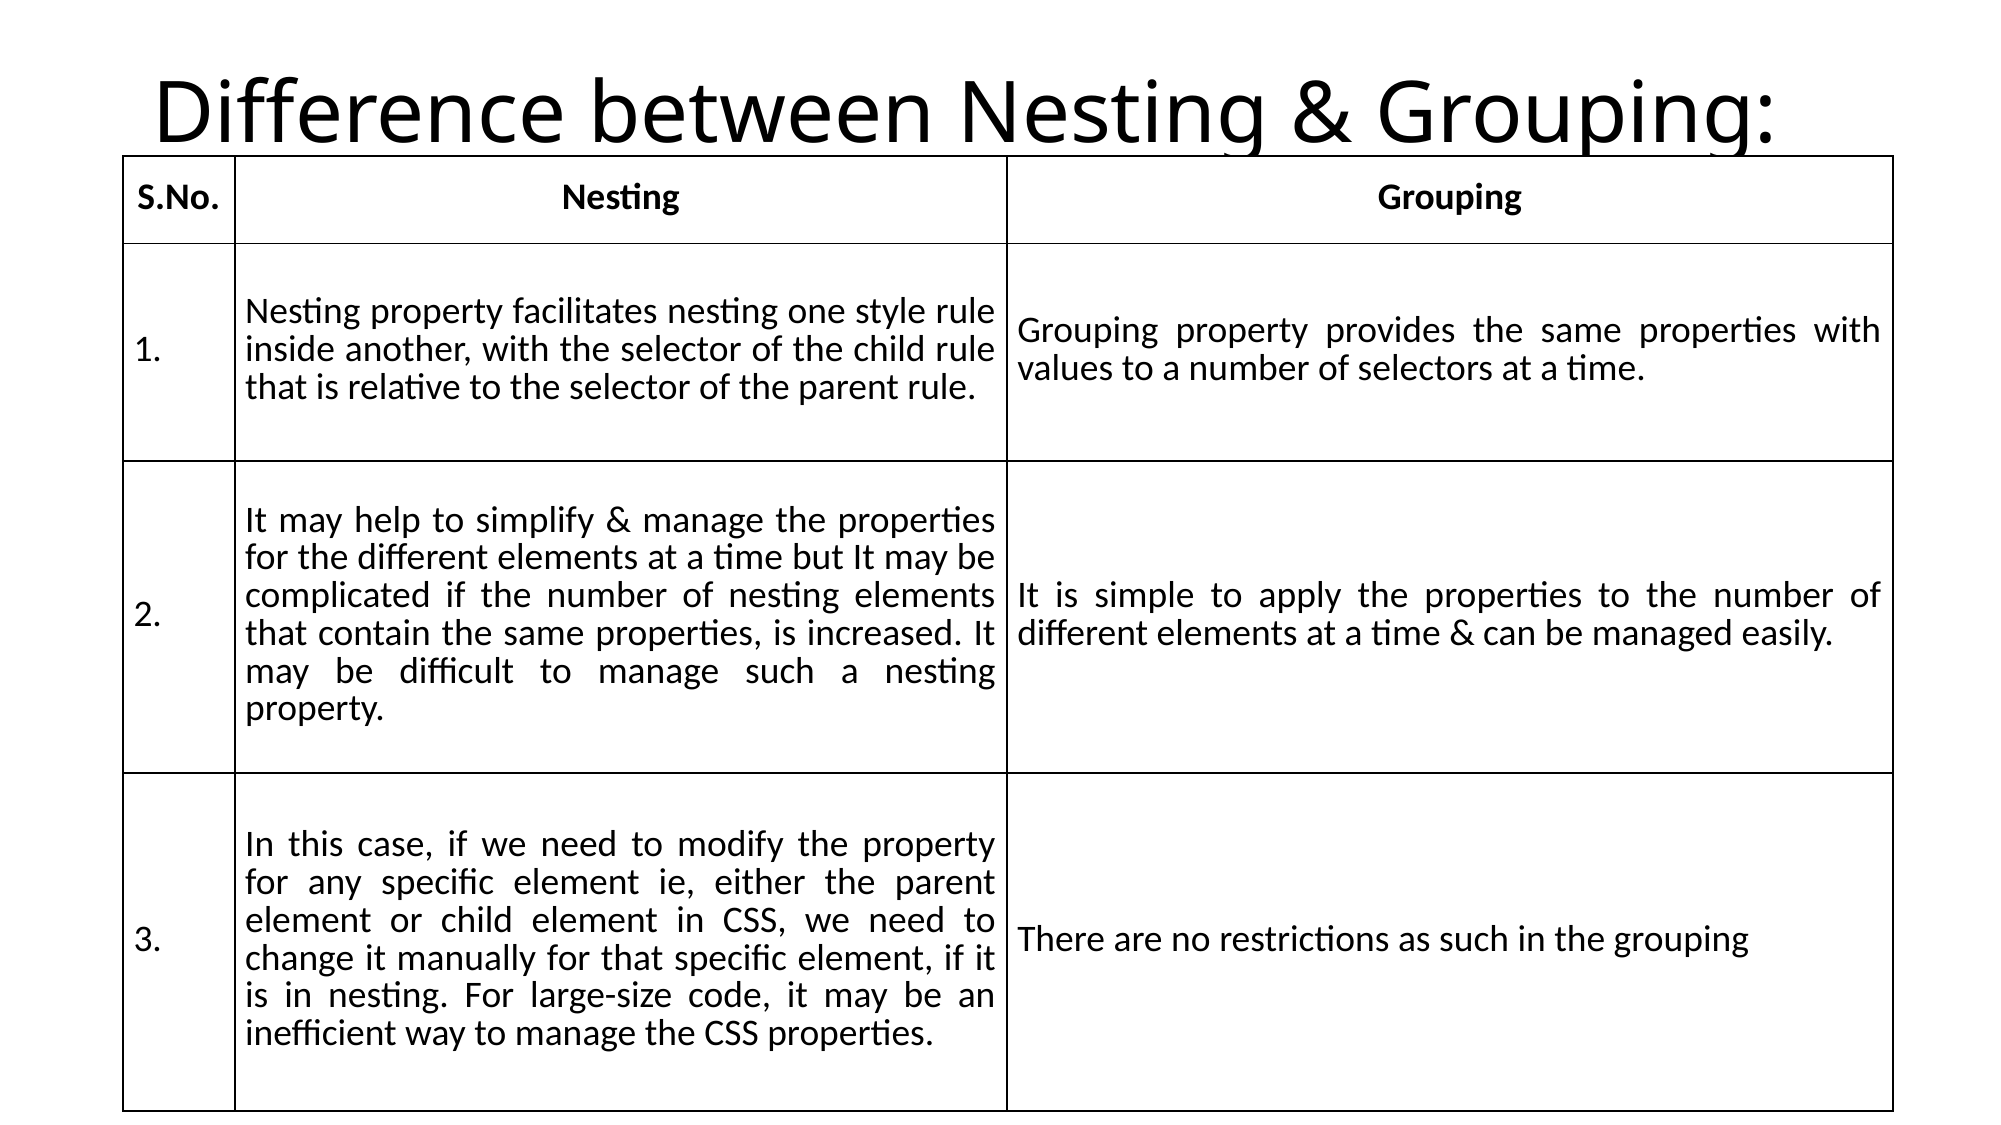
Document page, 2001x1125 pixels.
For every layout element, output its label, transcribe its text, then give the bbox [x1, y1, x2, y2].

table_cell It is simple to apply the properties to the number of different elements at a time & can be managed easily. [1008, 462, 1892, 772]
table_header Grouping [1008, 157, 1892, 243]
table_cell Nesting property facilitates nesting one style rule inside another, with the selector of the child rule that is relative to the selector of the parent rule. [236, 244, 1006, 460]
table_cell 1. [124, 244, 234, 460]
table_cell Grouping property provides the same properties with values to a number of selectors at a time. [1008, 244, 1892, 460]
table_cell There are no restrictions as such in the grouping [1008, 774, 1892, 1110]
table_header S.No. [124, 157, 234, 243]
table_cell It may help to simplify & manage the properties for the different elements at a time but It may be complicated if the number of nesting elements that contain the same properties, is increased. It may be difficult to manage such a nesting property. [236, 462, 1006, 772]
title Difference between Nesting & Grouping: [137, 59, 1863, 155]
table_cell 3. [124, 774, 234, 1110]
table_header Nesting [236, 157, 1006, 243]
table_cell In this case, if we need to modify the property for any specific element ie, either the parent element or child element in CSS, we need to change it manually for that specific element, if it is in nesting. For large-size code, it may be an inefficient way to manage the CSS properties. [236, 774, 1006, 1110]
table_cell 2. [124, 462, 234, 772]
